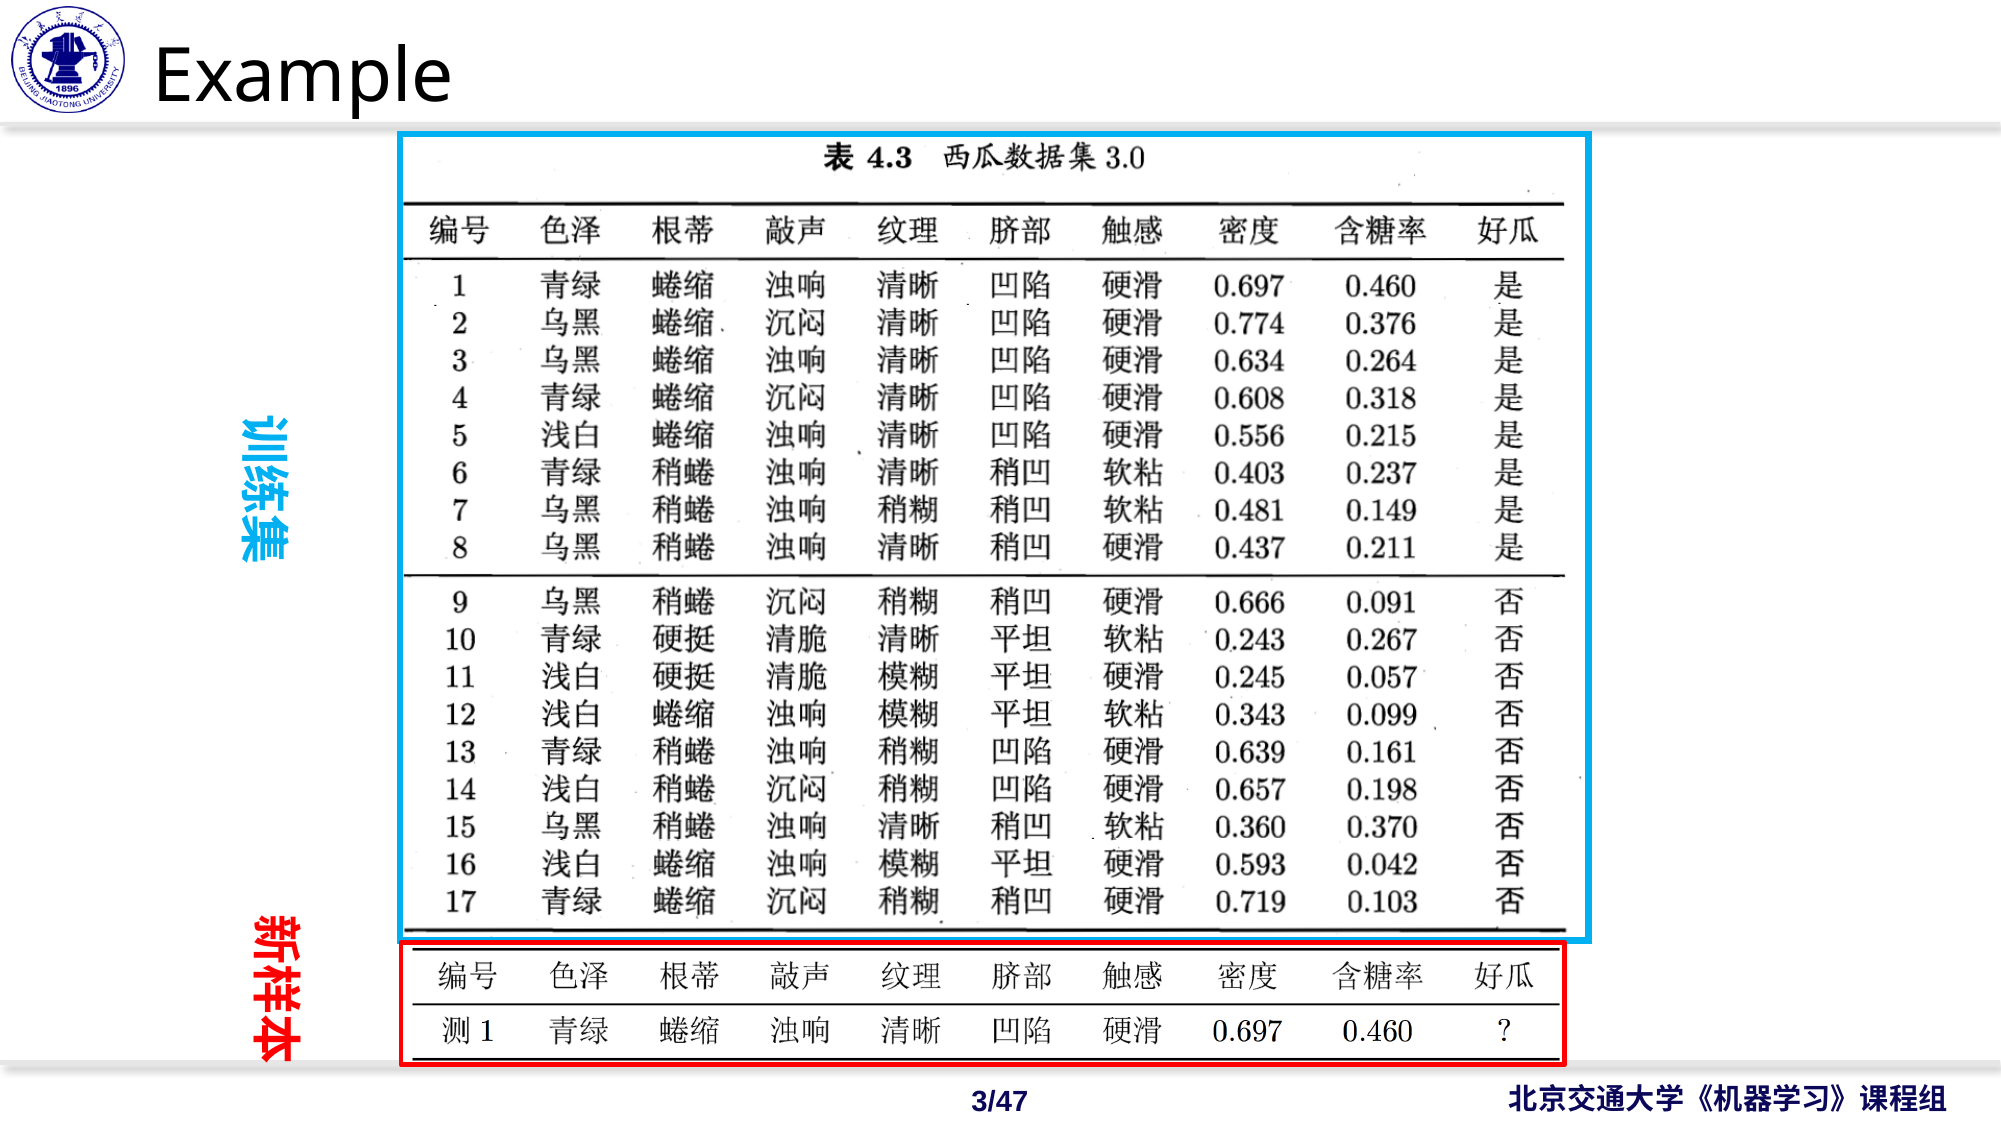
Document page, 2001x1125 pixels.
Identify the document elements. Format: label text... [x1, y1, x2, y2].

text_box 训练集 [212, 399, 304, 600]
picture [11, 6, 125, 113]
title Example [137, 0, 1863, 187]
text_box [224, 899, 1563, 1100]
picture [404, 138, 1584, 936]
